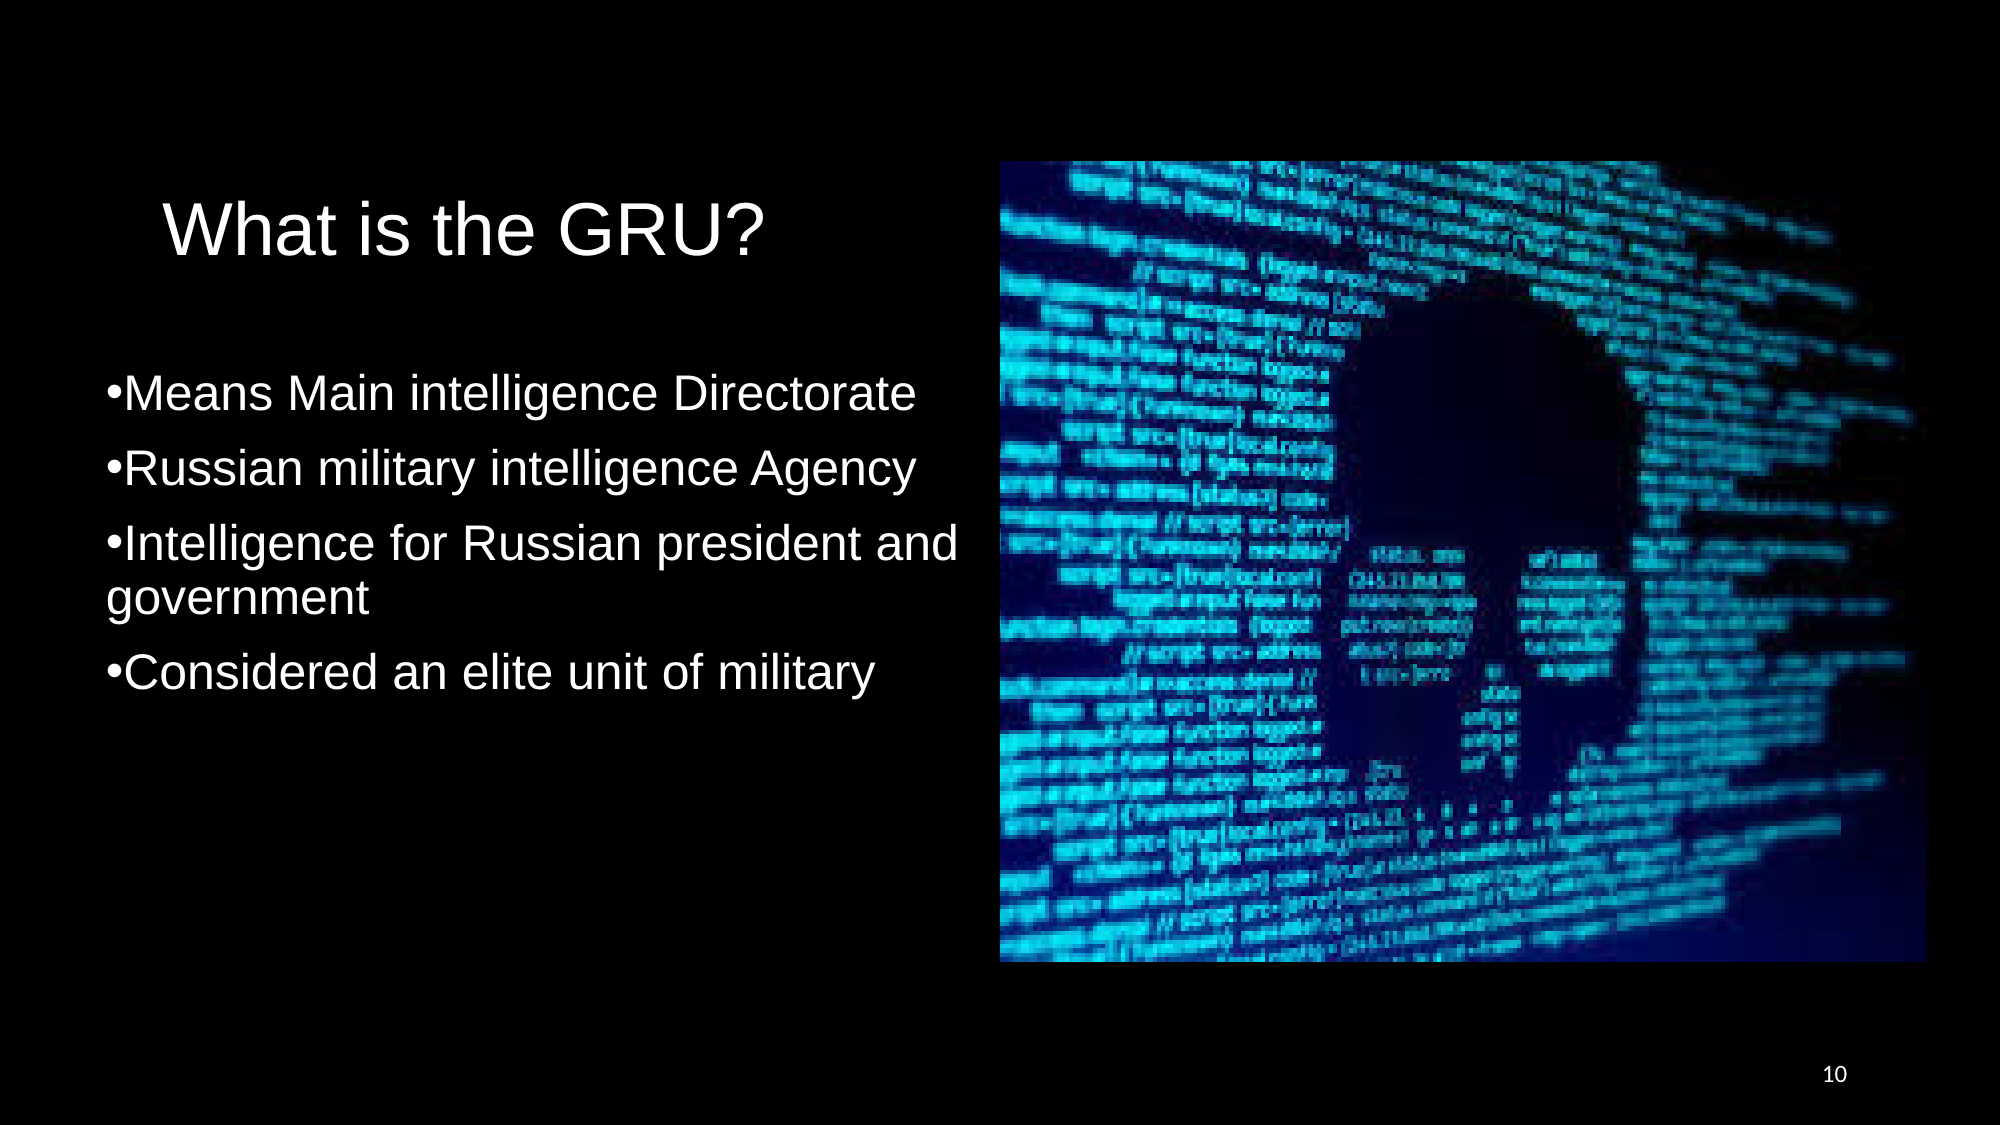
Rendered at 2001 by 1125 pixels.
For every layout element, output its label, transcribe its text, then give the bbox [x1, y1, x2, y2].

picture [999, 161, 1928, 962]
list Means Main intelligence Directorate Russian military intelligence Agency Intelligence for Russian president and government Considered an elite unit of military [90, 360, 985, 1021]
title What is the GRU? [101, 125, 828, 338]
slide_number 10 [1412, 1042, 1863, 1103]
